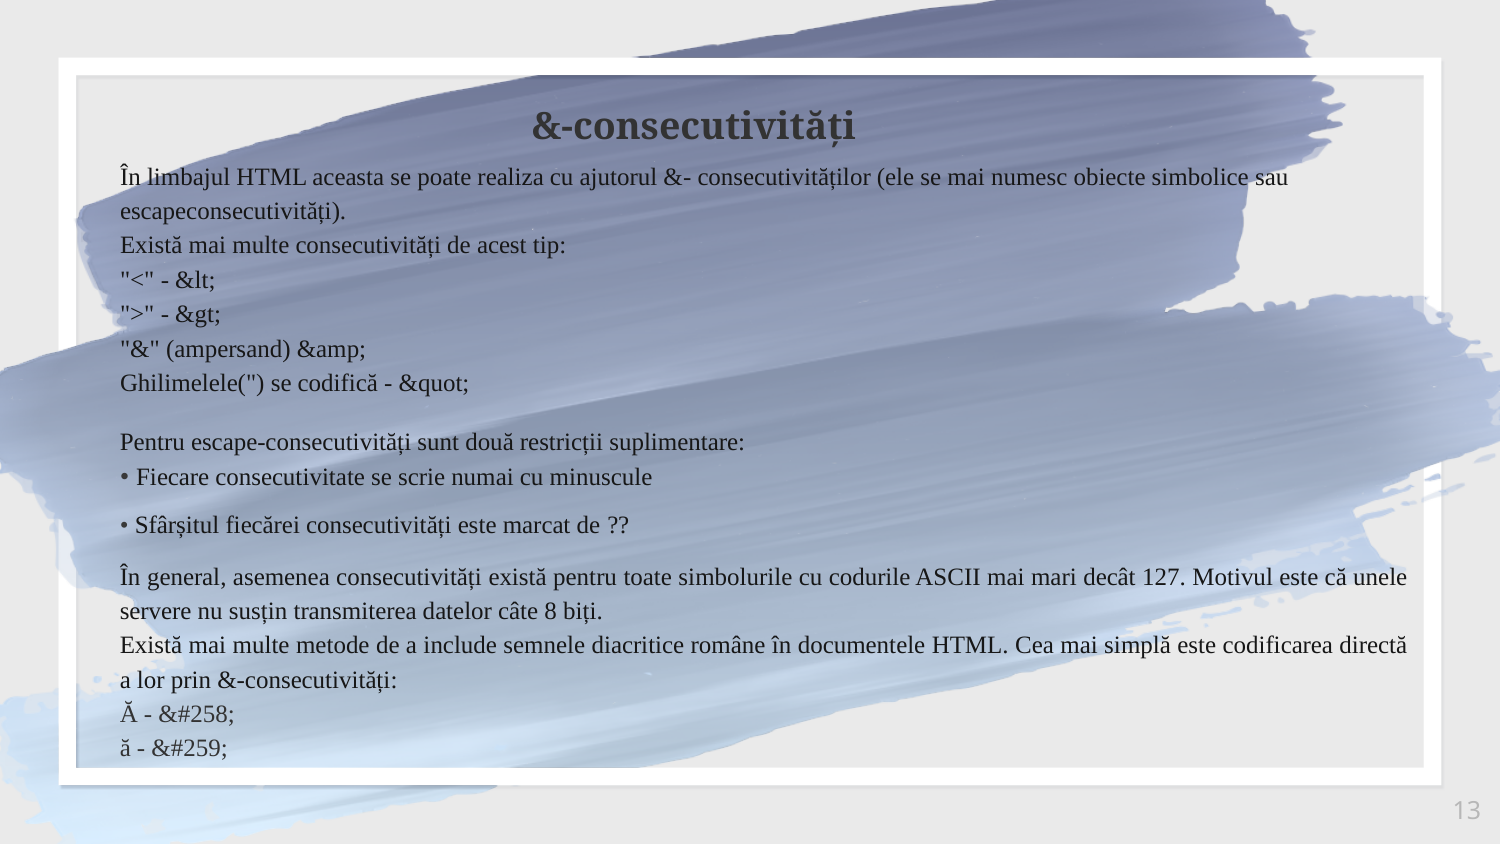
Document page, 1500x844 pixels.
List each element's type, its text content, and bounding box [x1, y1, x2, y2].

slide_number 13 [1391, 779, 1482, 844]
text_box În limbajul HTML aceasta se poate realiza cu ajutorul &- consecutivităților (ele se mai numesc obiecte simbolice sau escapeconsecutivități). Există mai multe consecutivități de acest tip: "<" - &lt; ">" - &gt; "&" (ampersand) &amp; Ghilimelele(") se codifică - &quot; [105, 148, 1459, 404]
list &-consecutivități [0, 97, 1350, 163]
picture [0, 0, 1500, 844]
text_box Pentru escape-consecutivități sunt două restricții suplimentare: • Fiecare consecutivitate se scrie numai cu minuscule • Sfârșitul fiecărei consecutivități este marcat de ?? În general, asemenea consecutivități există pentru toate simbolurile cu codurile ASCII mai mari decât 127. Motivul este că unele servere nu susțin transmiterea datelor câte 8 biți. Există mai multe metode de a include semnele diacritice române în documentele HTML. Cea mai simplă este codificarea directă a lor prin &-consecutivități: Ă - &#258; ă - &#259; [105, 413, 1424, 770]
